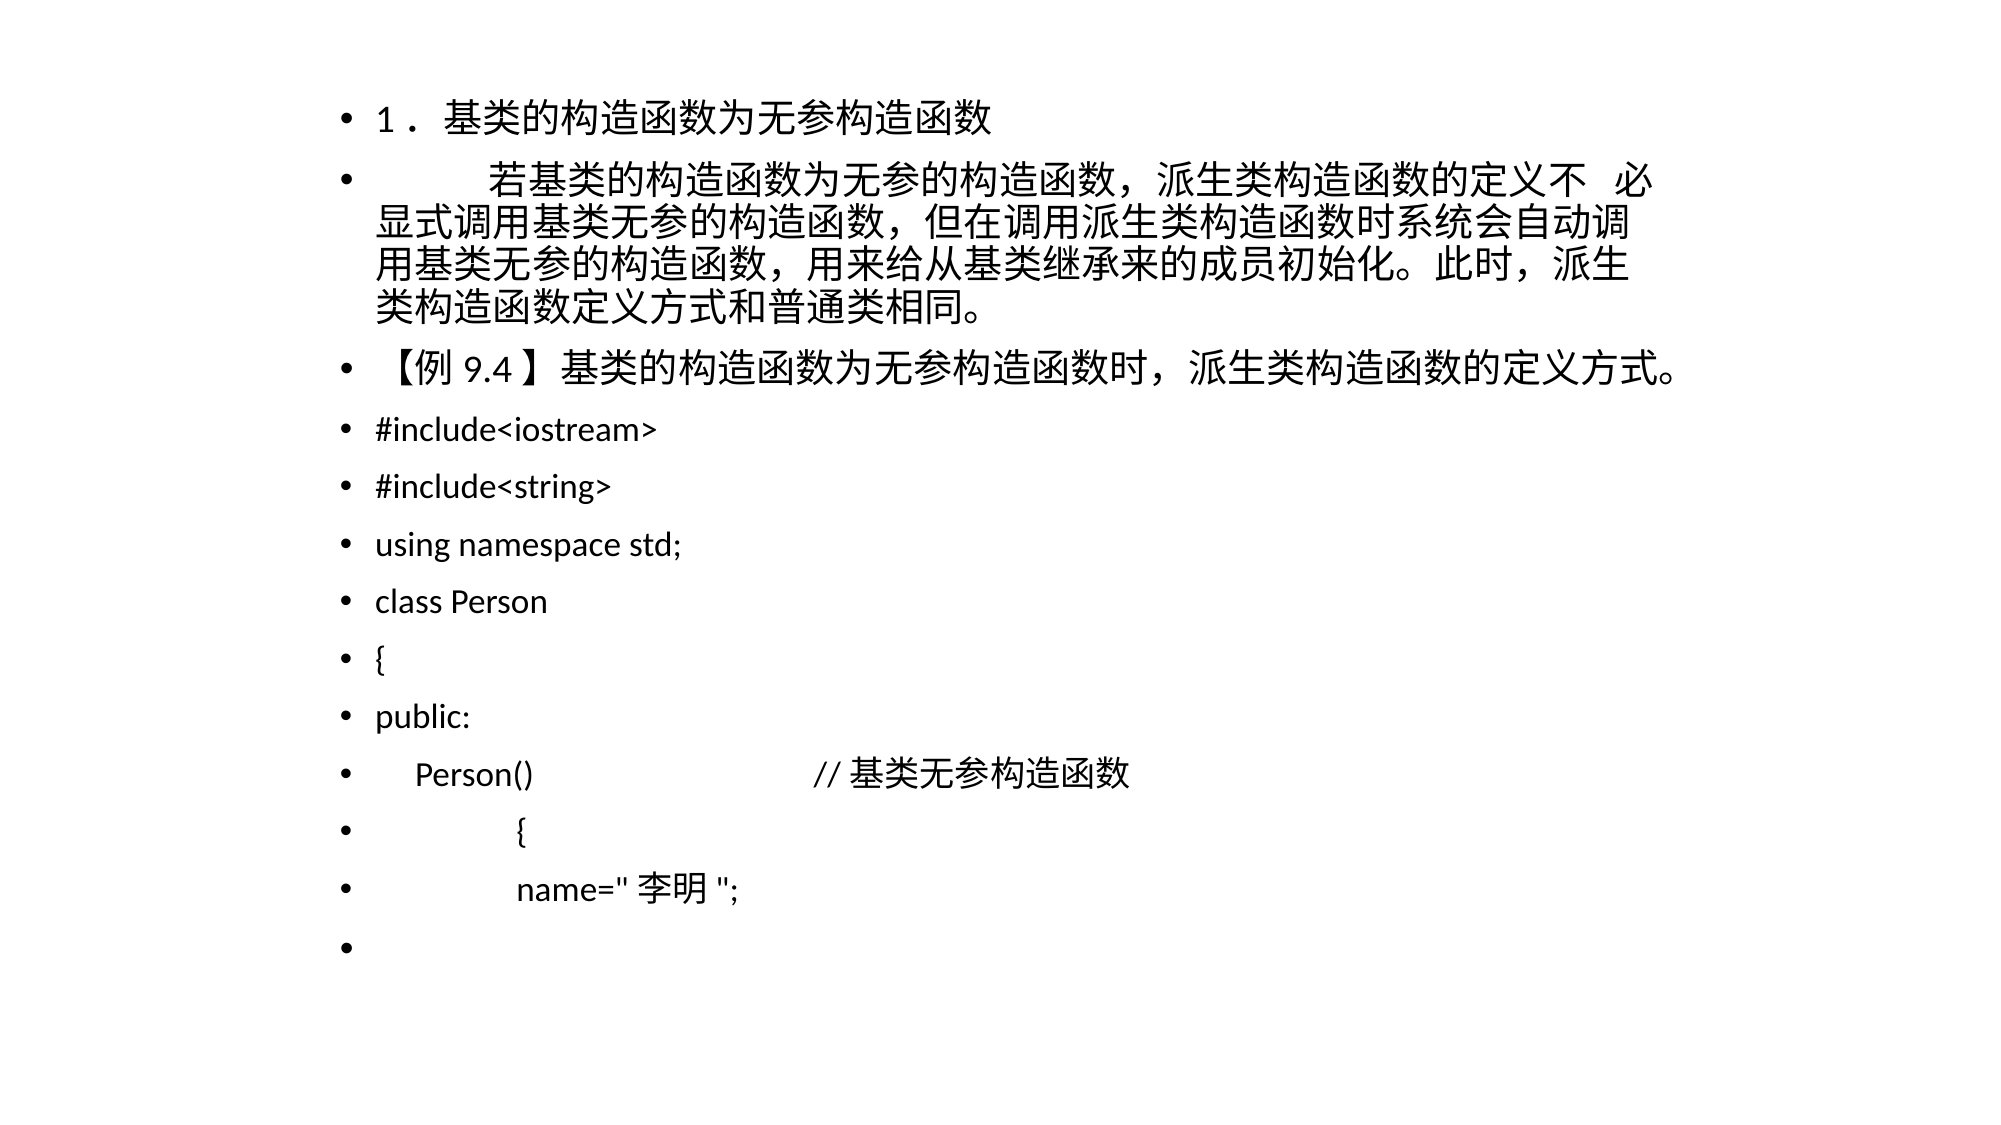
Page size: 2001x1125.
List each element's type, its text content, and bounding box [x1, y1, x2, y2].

list 1．基类的构造函数为无参构造函数 若基类的构造函数为无参的构造函数，派生类构造函数的定义不 必显式调用基类无参的构造函数，但在调用派生类构造函数时系统会自动调用基类无参的构造函数，用来给从基类继承来的成员初始化。此时，派生类构造函数定义方式和普通类相同。 【例9.4】基类的构造函数为无参构造函数时，派生类构造函数的定义方式。 #include<iostream> #include<string> using namespace std; class Person { public: Person() //基类无参构造函数 { name="李明"; [324, 91, 1675, 1005]
